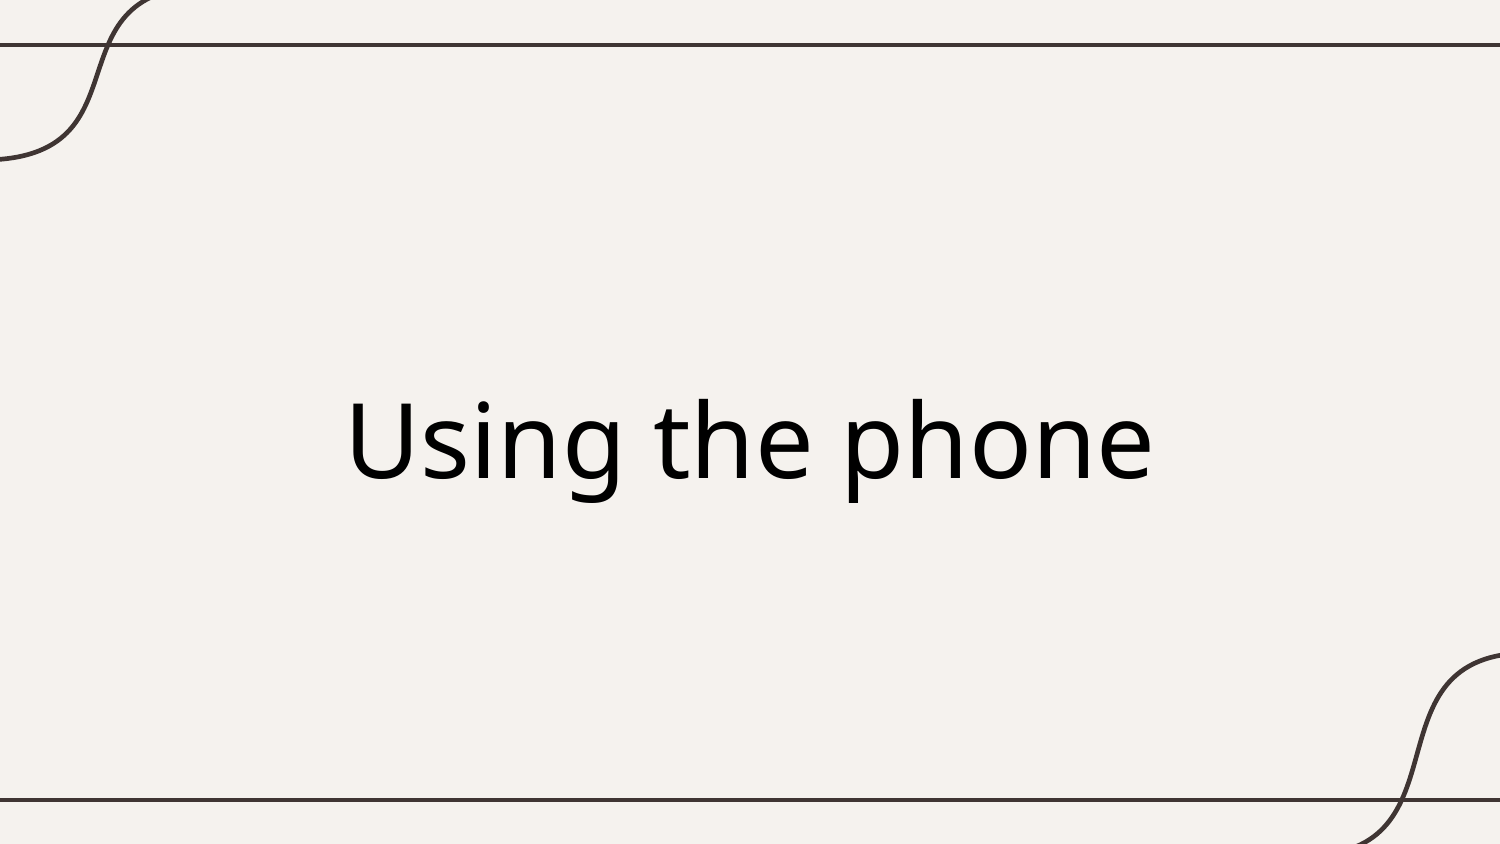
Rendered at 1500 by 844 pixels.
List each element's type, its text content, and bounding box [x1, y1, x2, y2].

title Using the phone [299, 349, 1202, 524]
